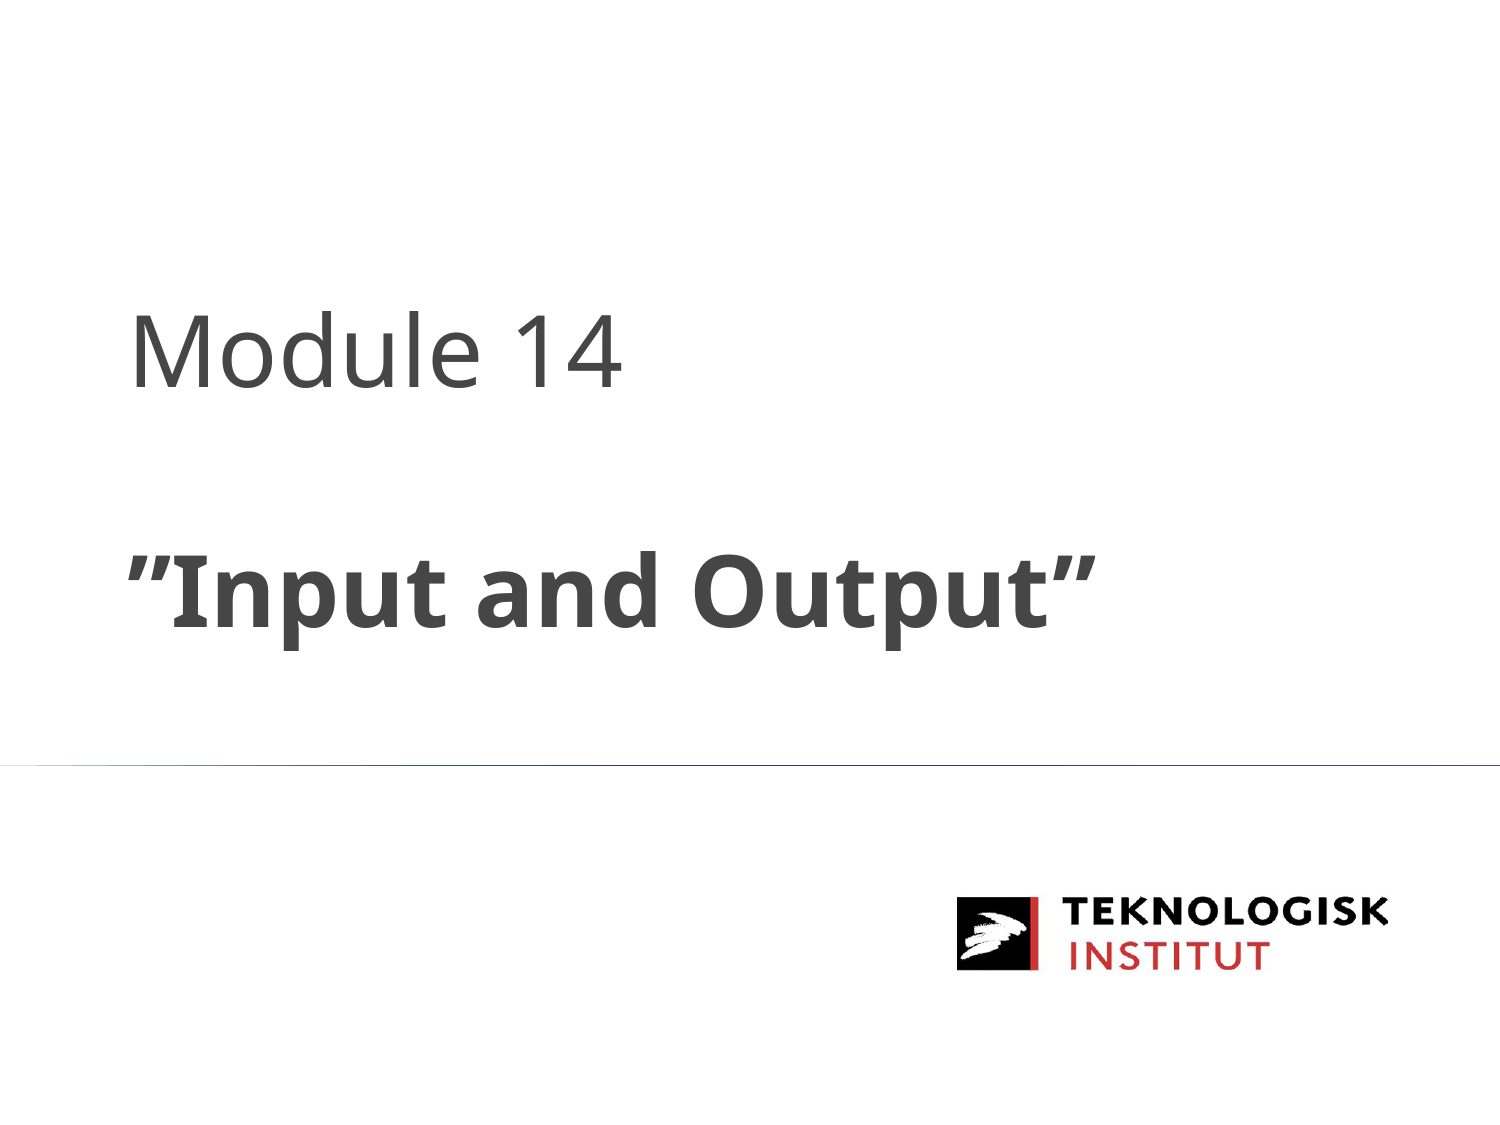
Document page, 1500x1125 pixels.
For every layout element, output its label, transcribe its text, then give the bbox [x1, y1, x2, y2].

title Module 14 ”Input and Output” [112, 140, 1388, 776]
picture [957, 822, 1388, 1045]
